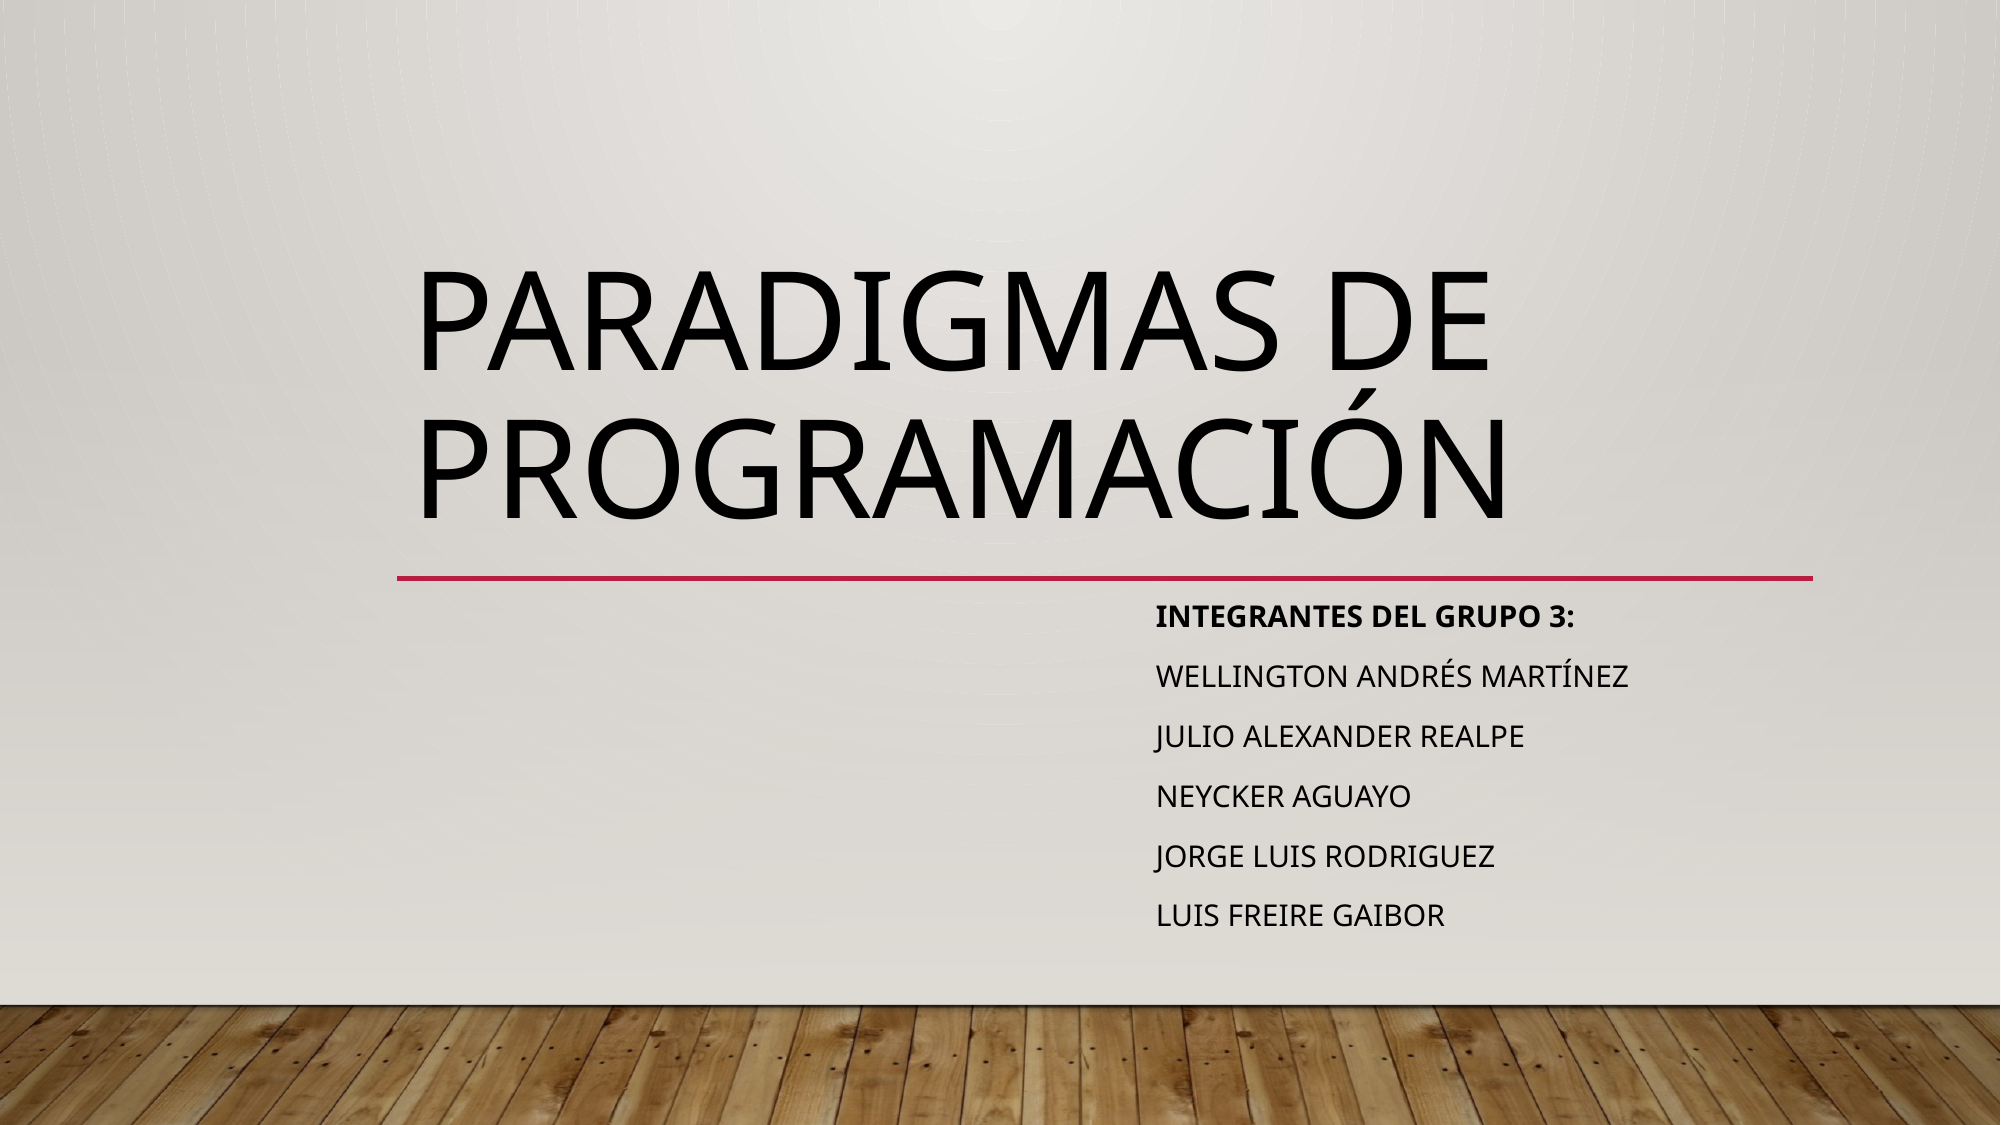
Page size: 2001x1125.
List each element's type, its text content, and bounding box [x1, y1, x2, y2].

subtitle Integrantes del grupo 3: Wellington Andrés Martínez Julio Alexander Realpe Neycker Aguayo Jorge Luis Rodriguez Luis Freire Gaibor [1140, 575, 1724, 950]
title Paradigmas de programación [396, 131, 1814, 549]
picture [0, 1005, 2000, 1125]
